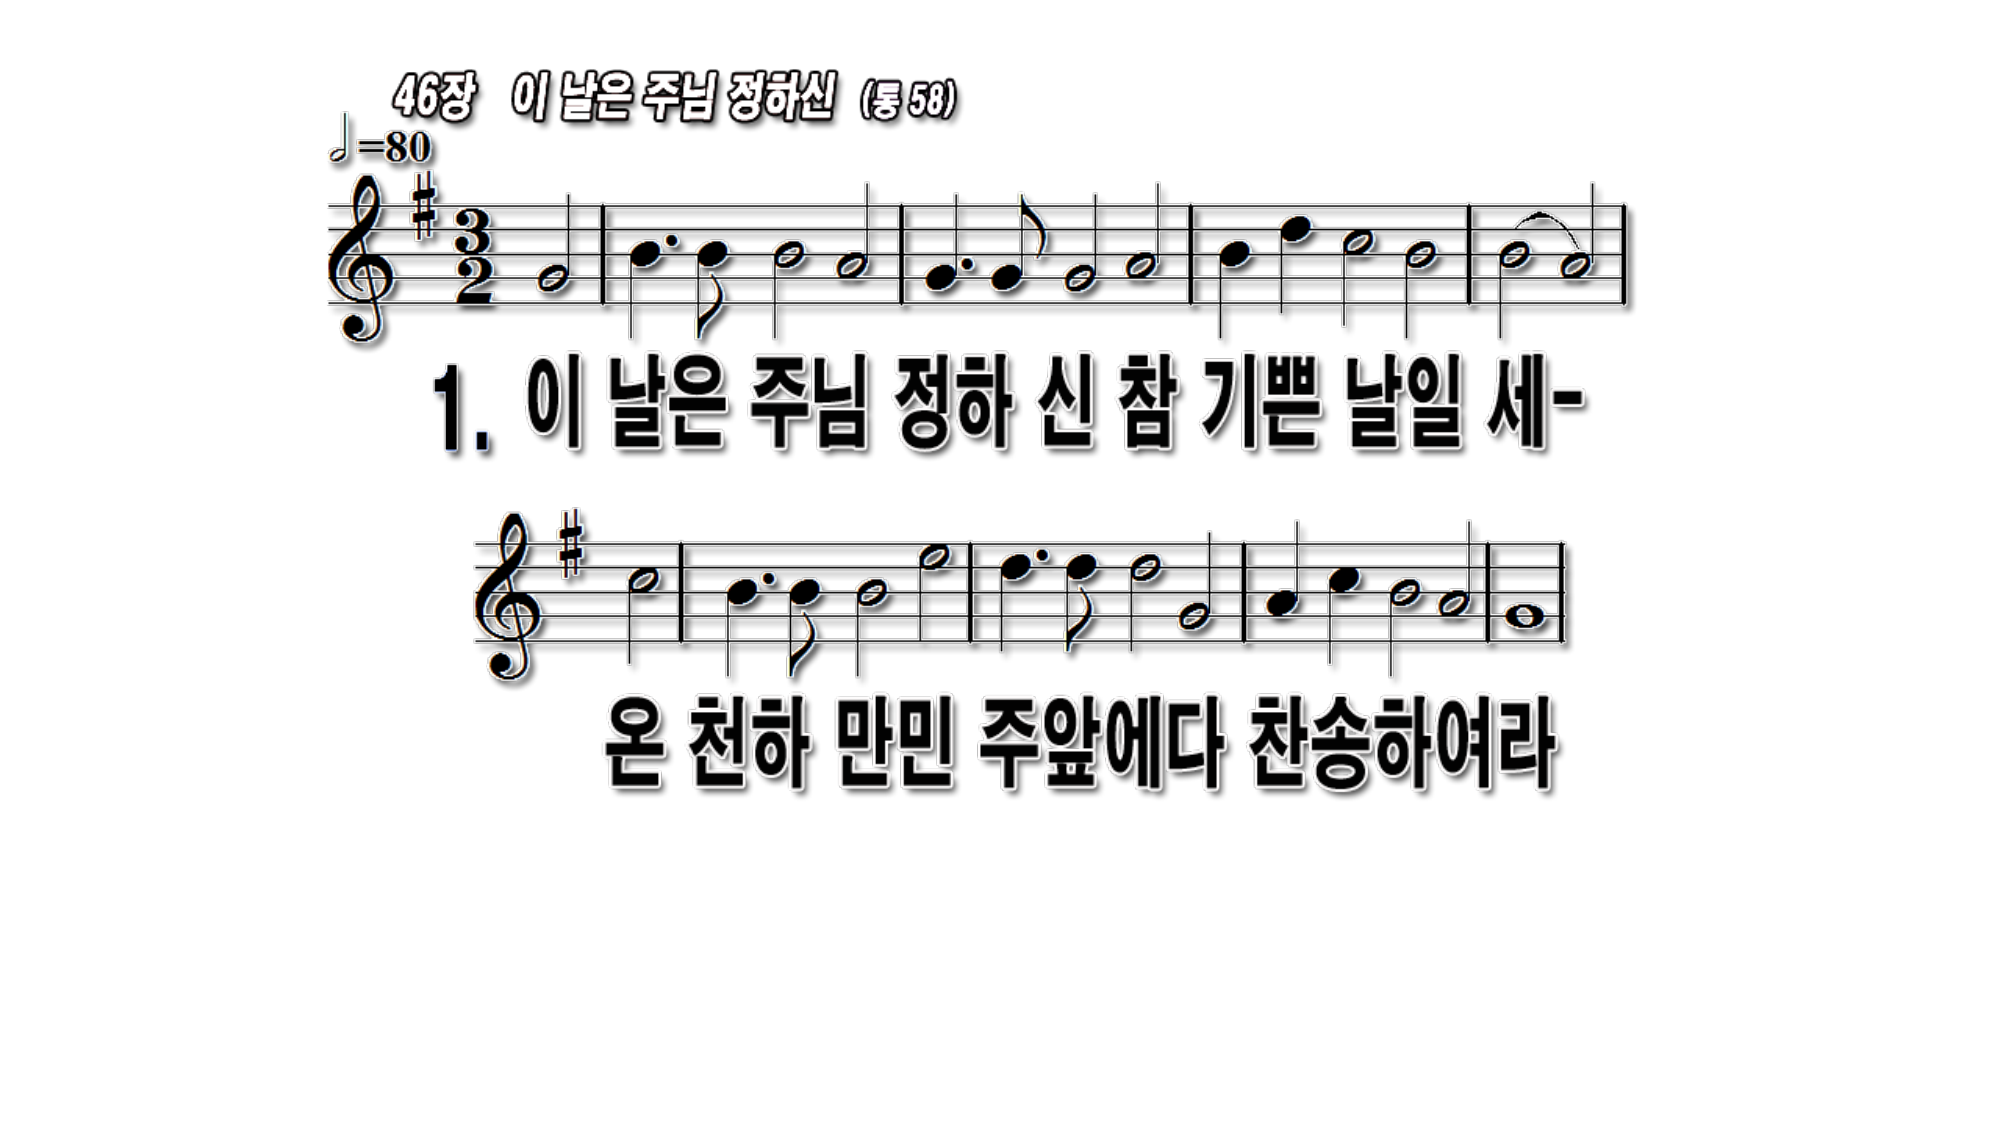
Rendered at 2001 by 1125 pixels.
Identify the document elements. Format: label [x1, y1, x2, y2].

picture [249, 0, 1750, 938]
